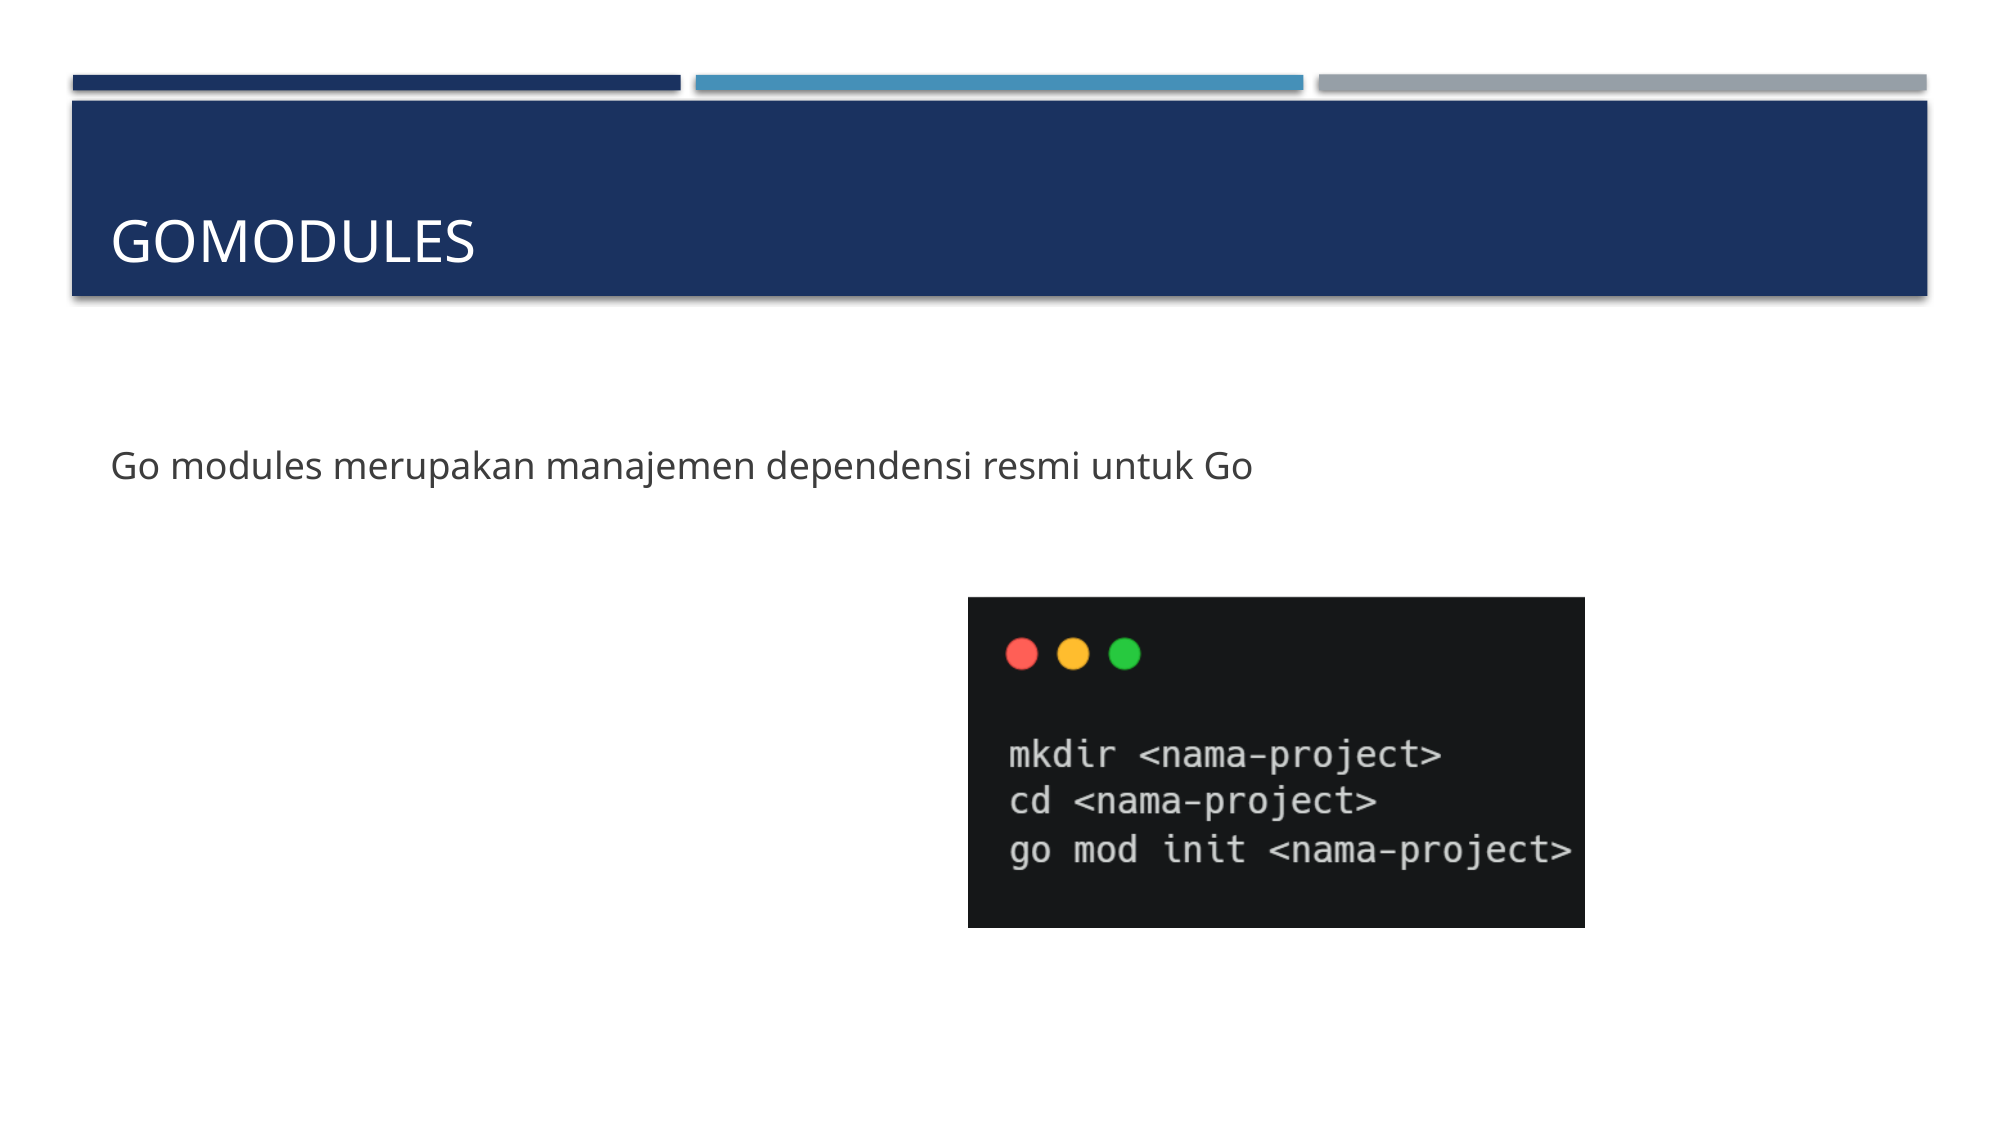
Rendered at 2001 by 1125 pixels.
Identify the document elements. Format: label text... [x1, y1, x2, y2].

list Go modules merupakan manajemen dependensi resmi untuk Go [95, 357, 1905, 962]
title GOMODULES [95, 115, 1905, 282]
picture [968, 596, 1586, 929]
